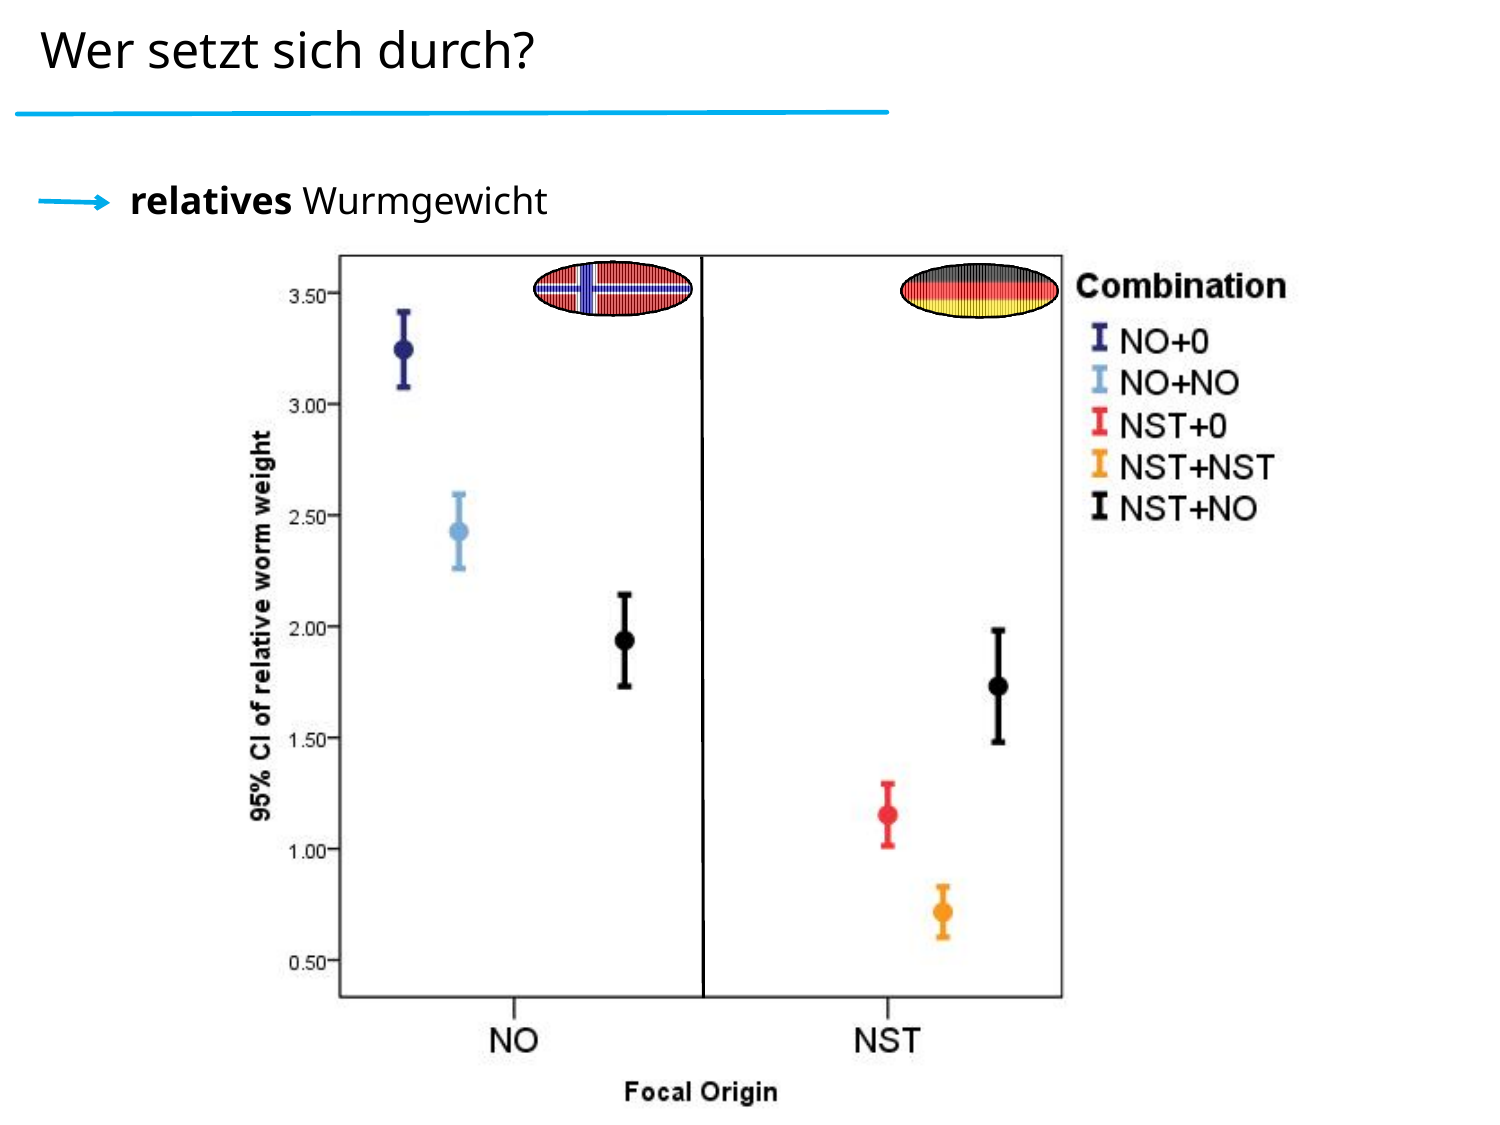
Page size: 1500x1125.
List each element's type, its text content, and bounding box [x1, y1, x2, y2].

text_box Wer setzt sich durch? [24, 10, 1344, 86]
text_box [16, 111, 888, 115]
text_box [38, 200, 111, 204]
picture [220, 160, 1345, 1125]
text_box relatives Wurmgewicht [114, 169, 215, 276]
